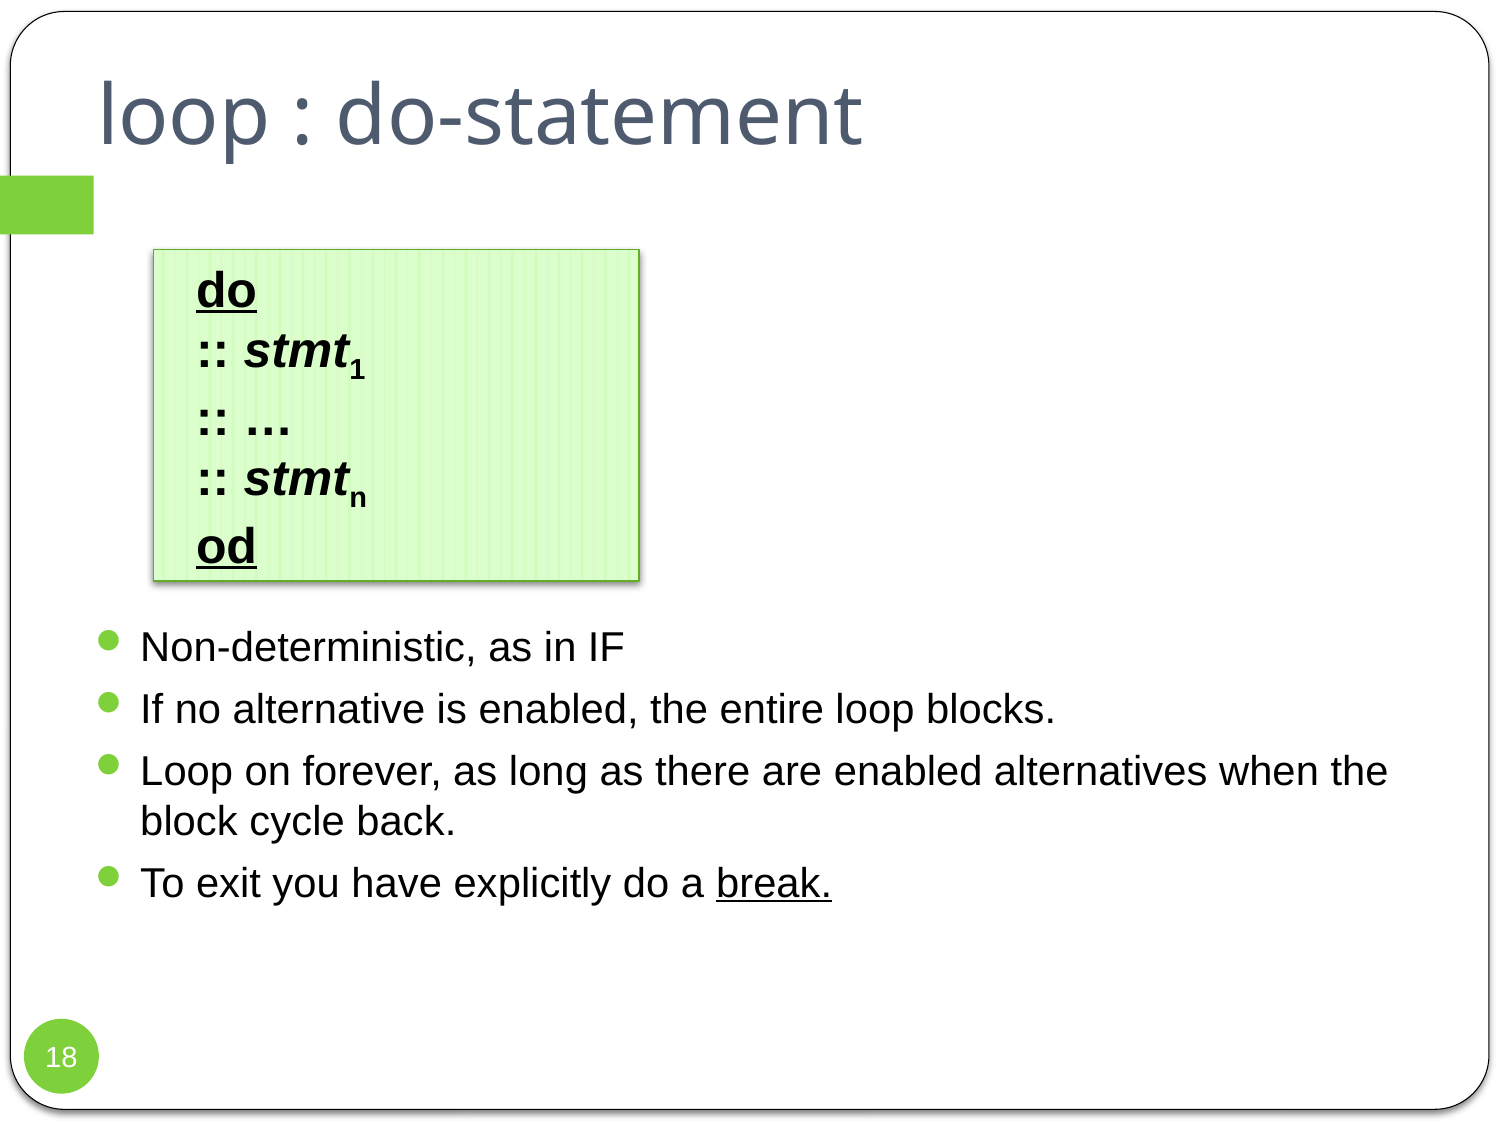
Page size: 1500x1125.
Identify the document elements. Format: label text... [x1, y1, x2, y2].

list Non-deterministic, as in IF If no alternative is enabled, the entire loop blocks. Loop on forever, as long as there are enabled alternatives when the block cycle back. To exit you have explicitly do a break. [80, 612, 1453, 1095]
text_box do :: stmt1 :: … :: stmtn od [153, 249, 640, 582]
slide_number 18 [23, 1018, 99, 1094]
title loop : do-statement [81, 44, 1454, 177]
